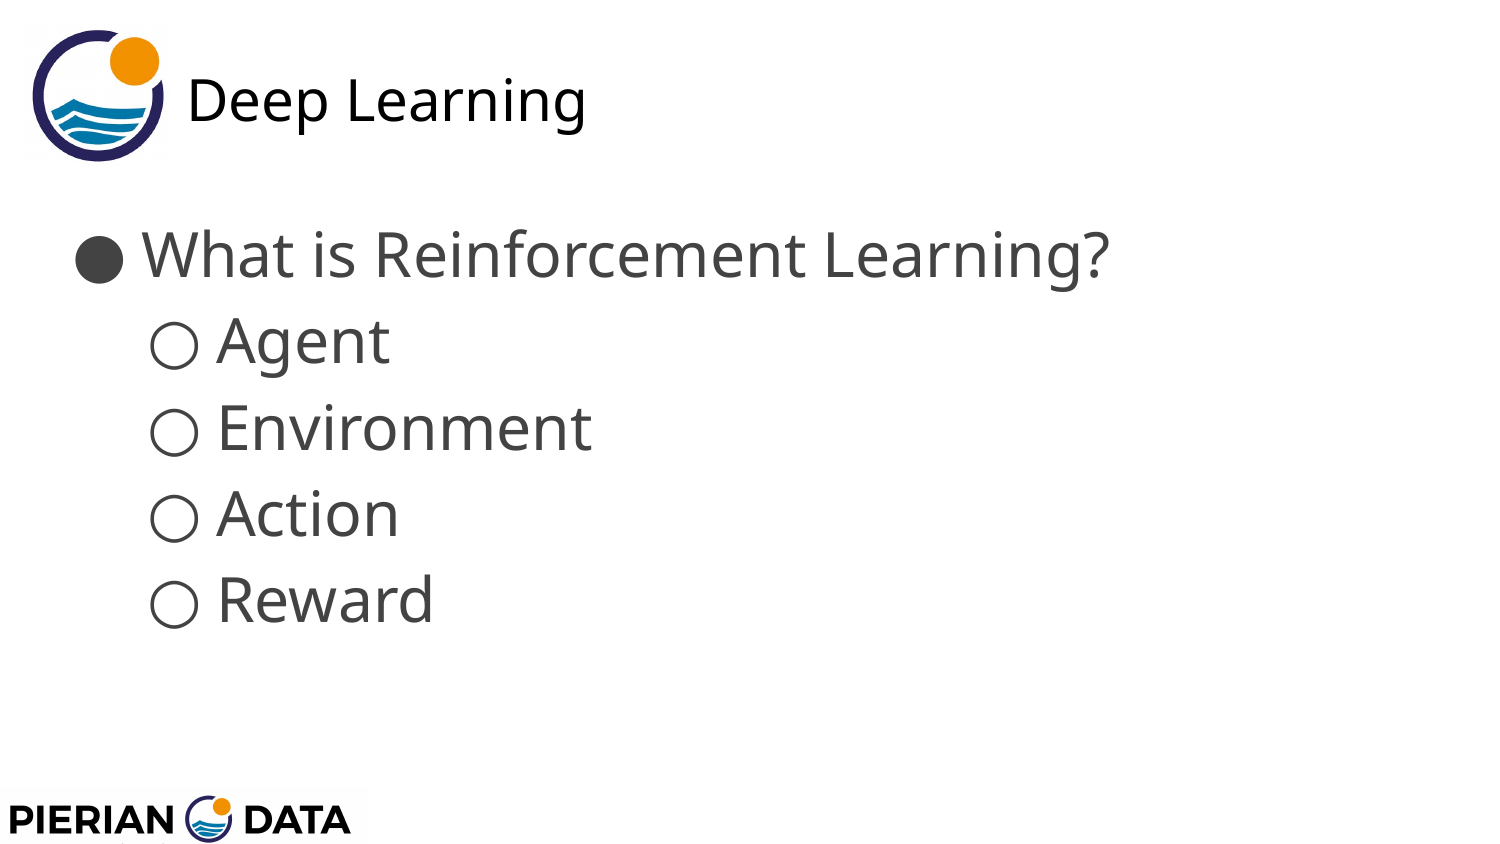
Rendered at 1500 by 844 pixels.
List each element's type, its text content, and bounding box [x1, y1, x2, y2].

picture [24, 24, 172, 167]
picture [0, 787, 368, 844]
title Deep Learning [176, 48, 1449, 143]
list What is Reinforcement Learning? Agent Environment Action Reward [51, 189, 1449, 750]
